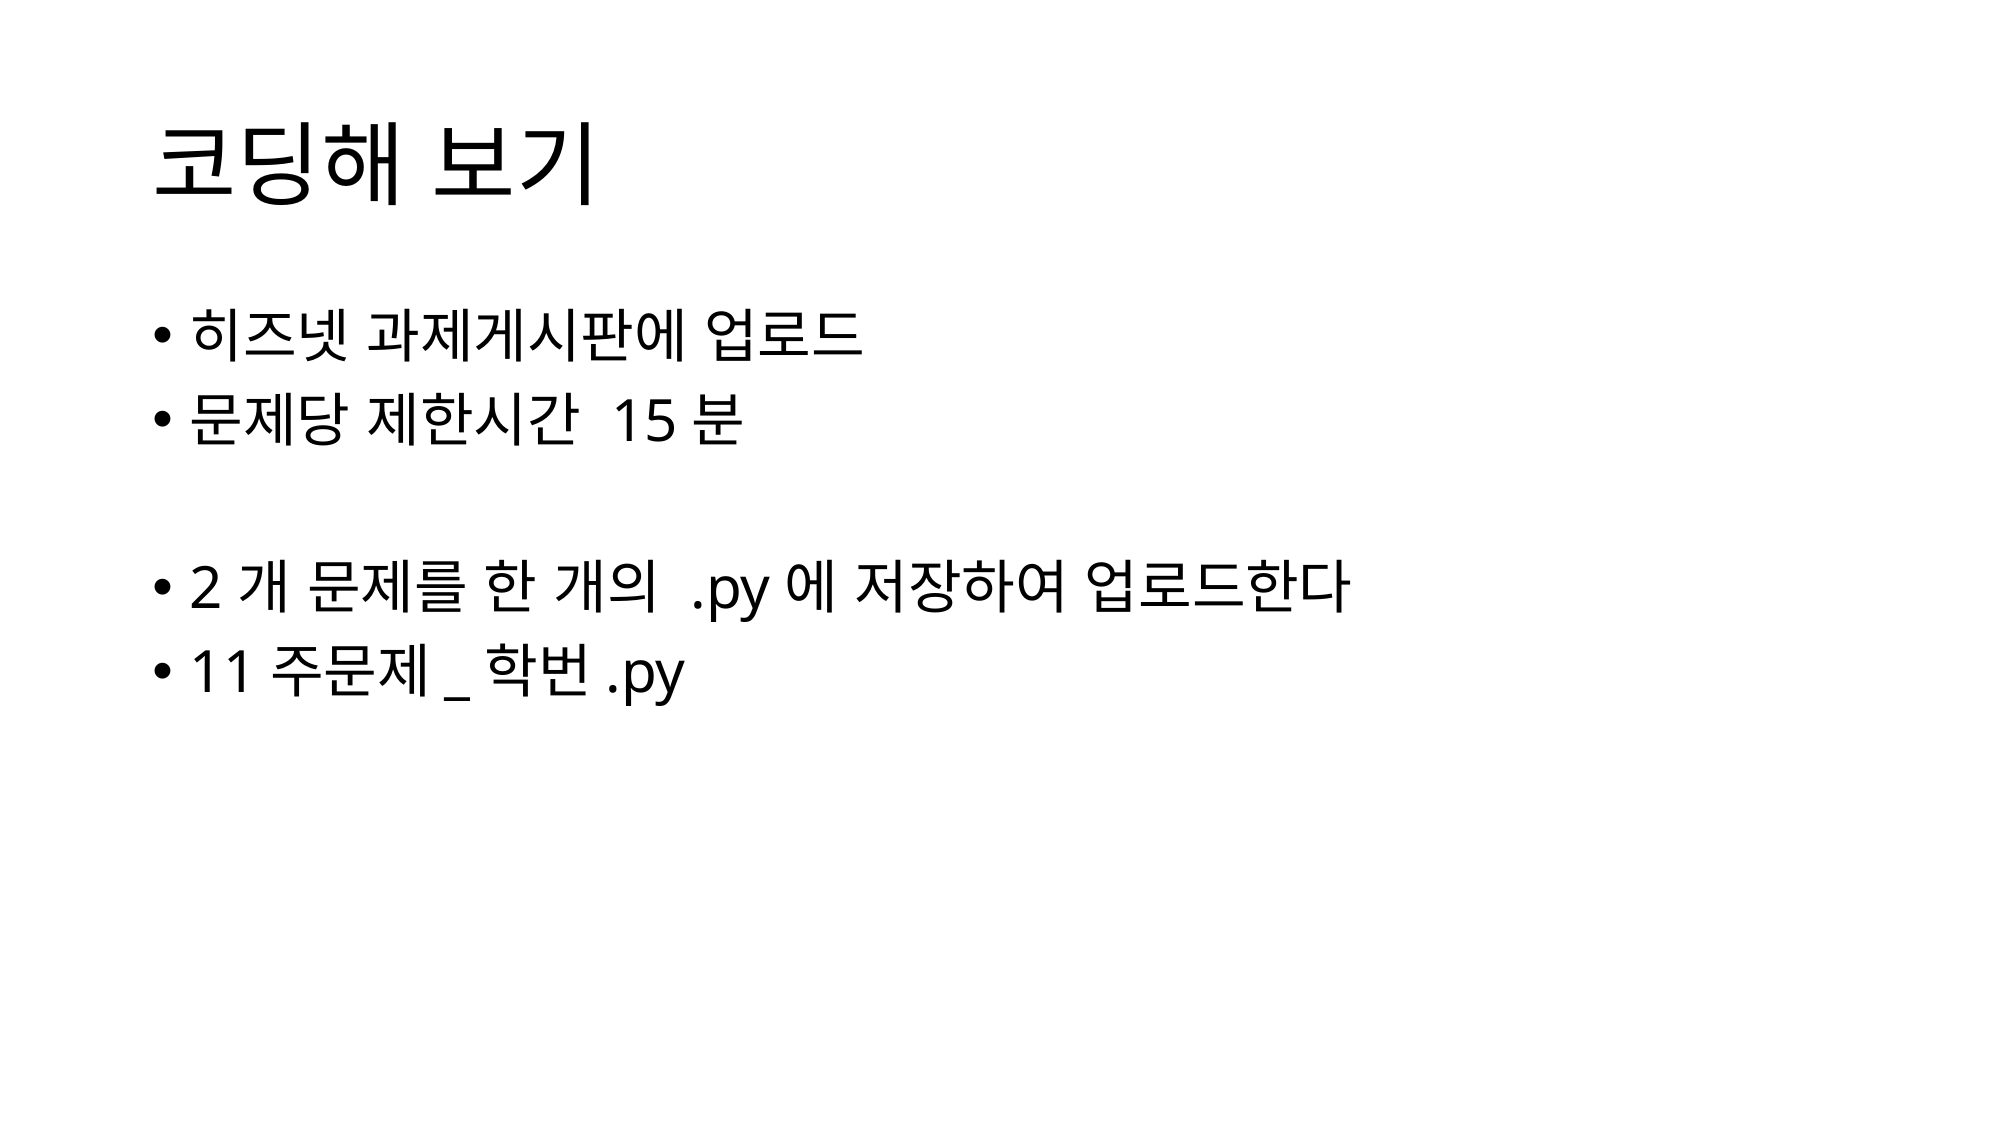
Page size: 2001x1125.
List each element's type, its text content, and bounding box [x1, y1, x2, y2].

title 코딩해 보기 [137, 59, 1863, 278]
list 히즈넷 과제게시판에 업로드 문제당 제한시간 15분 2개 문제를 한 개의 .py에 저장하여 업로드한다 11주문제_학번.py [137, 299, 1863, 1014]
